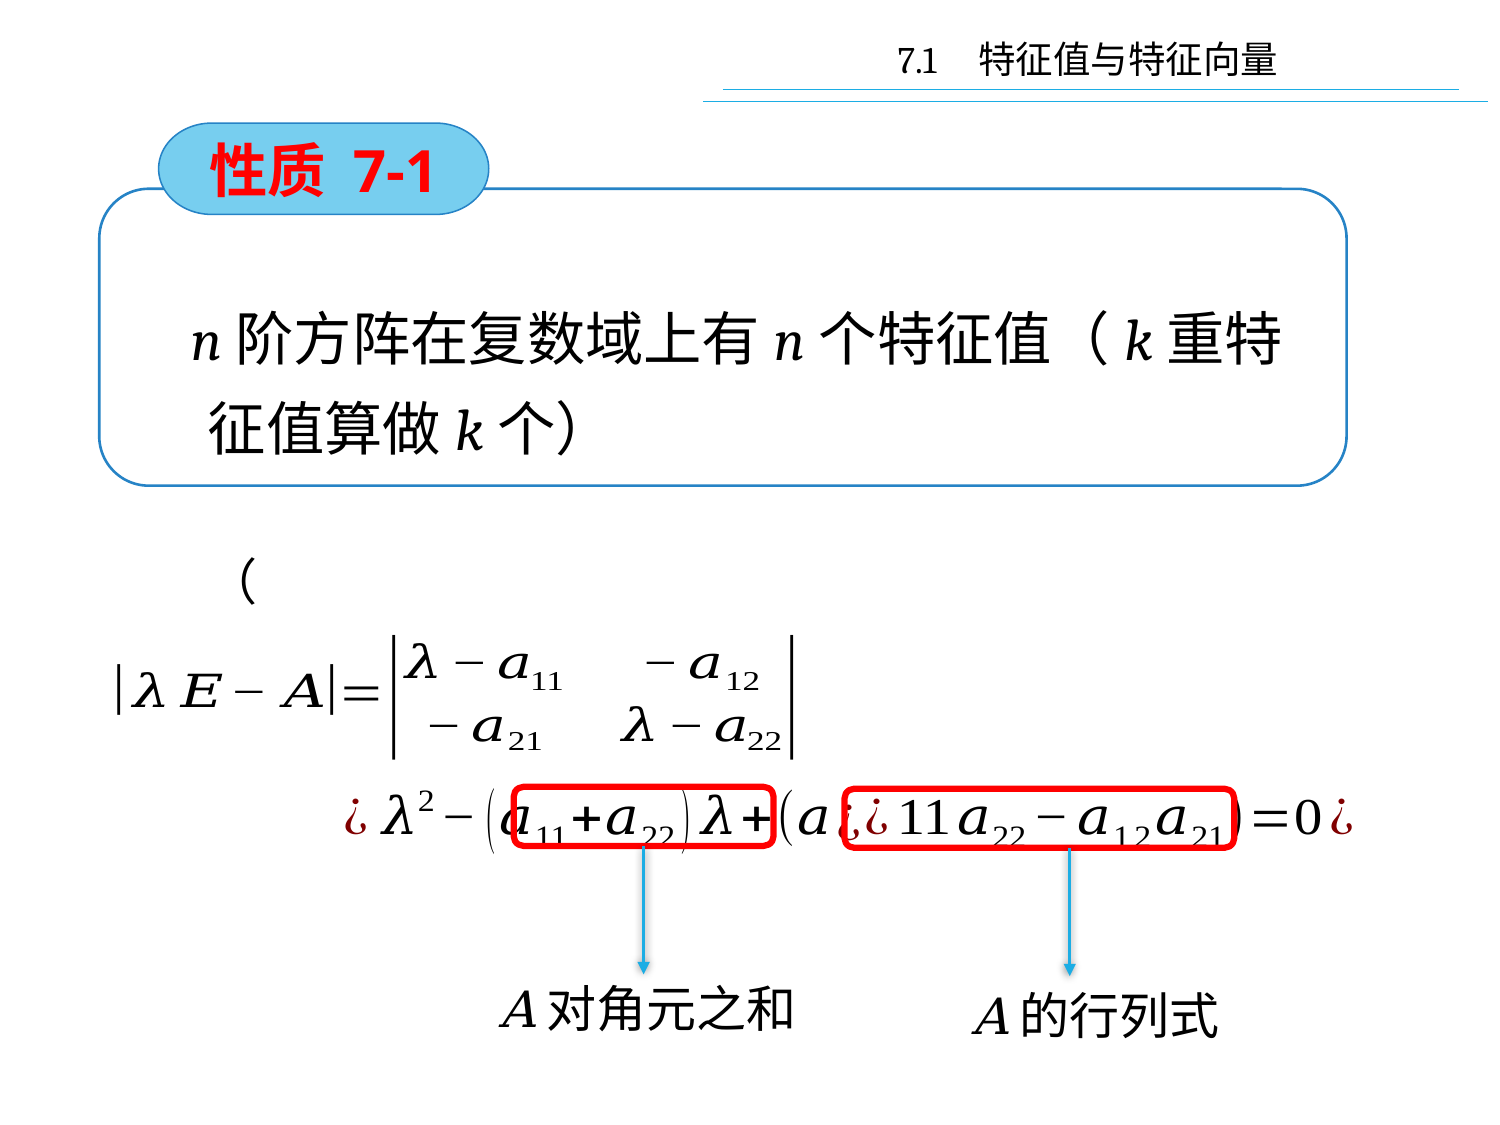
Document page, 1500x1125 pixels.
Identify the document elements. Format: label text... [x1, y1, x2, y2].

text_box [702, 28, 1489, 102]
text_box A的行列式 [956, 977, 1235, 1052]
text_box A对角元之和 [484, 969, 812, 1045]
text_box [512, 785, 775, 848]
text_box [843, 787, 1236, 850]
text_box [99, 122, 1347, 486]
